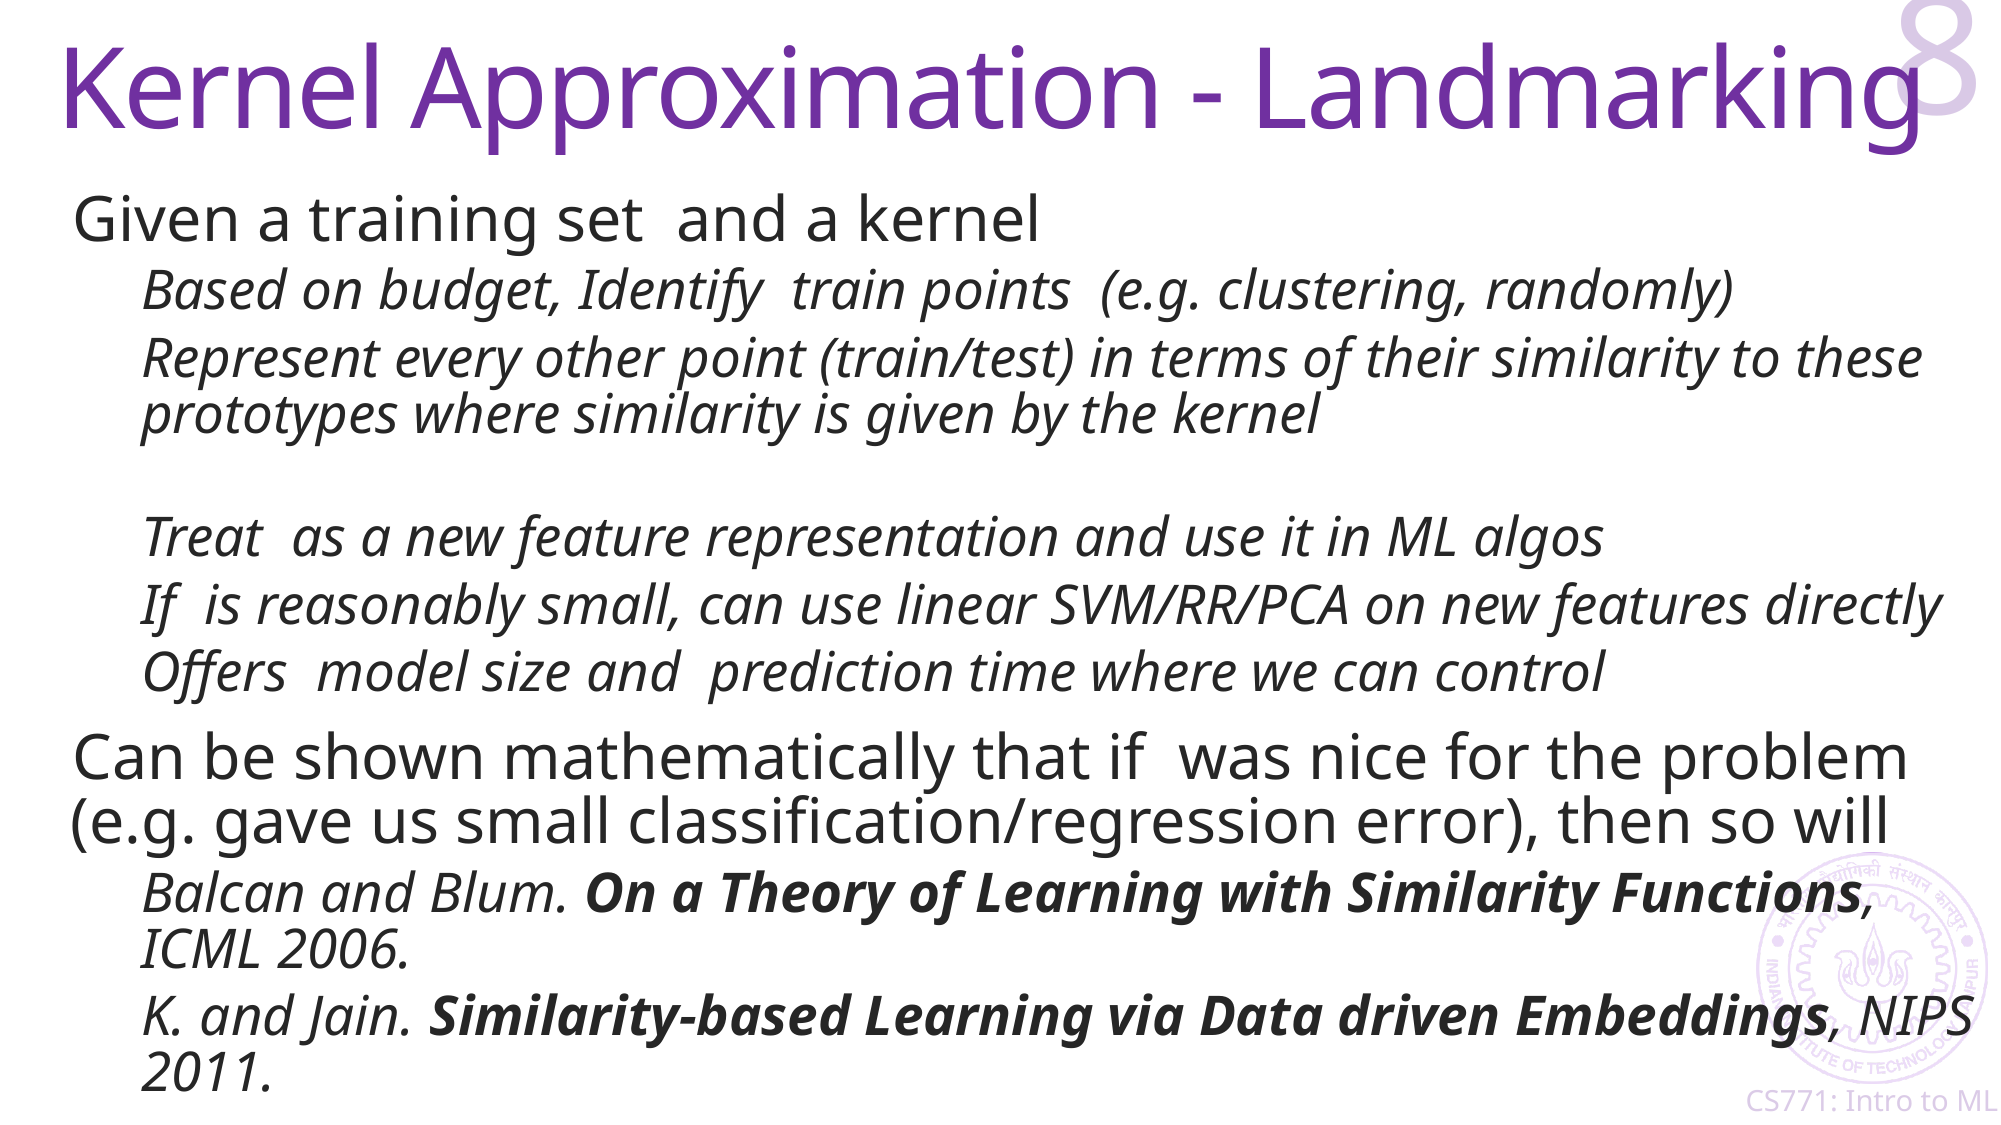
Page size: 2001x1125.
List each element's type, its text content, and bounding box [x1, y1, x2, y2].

slide_number 8 [1520, 6, 2000, 183]
title Kernel Approximation - Landmarking [41, 5, 1945, 183]
